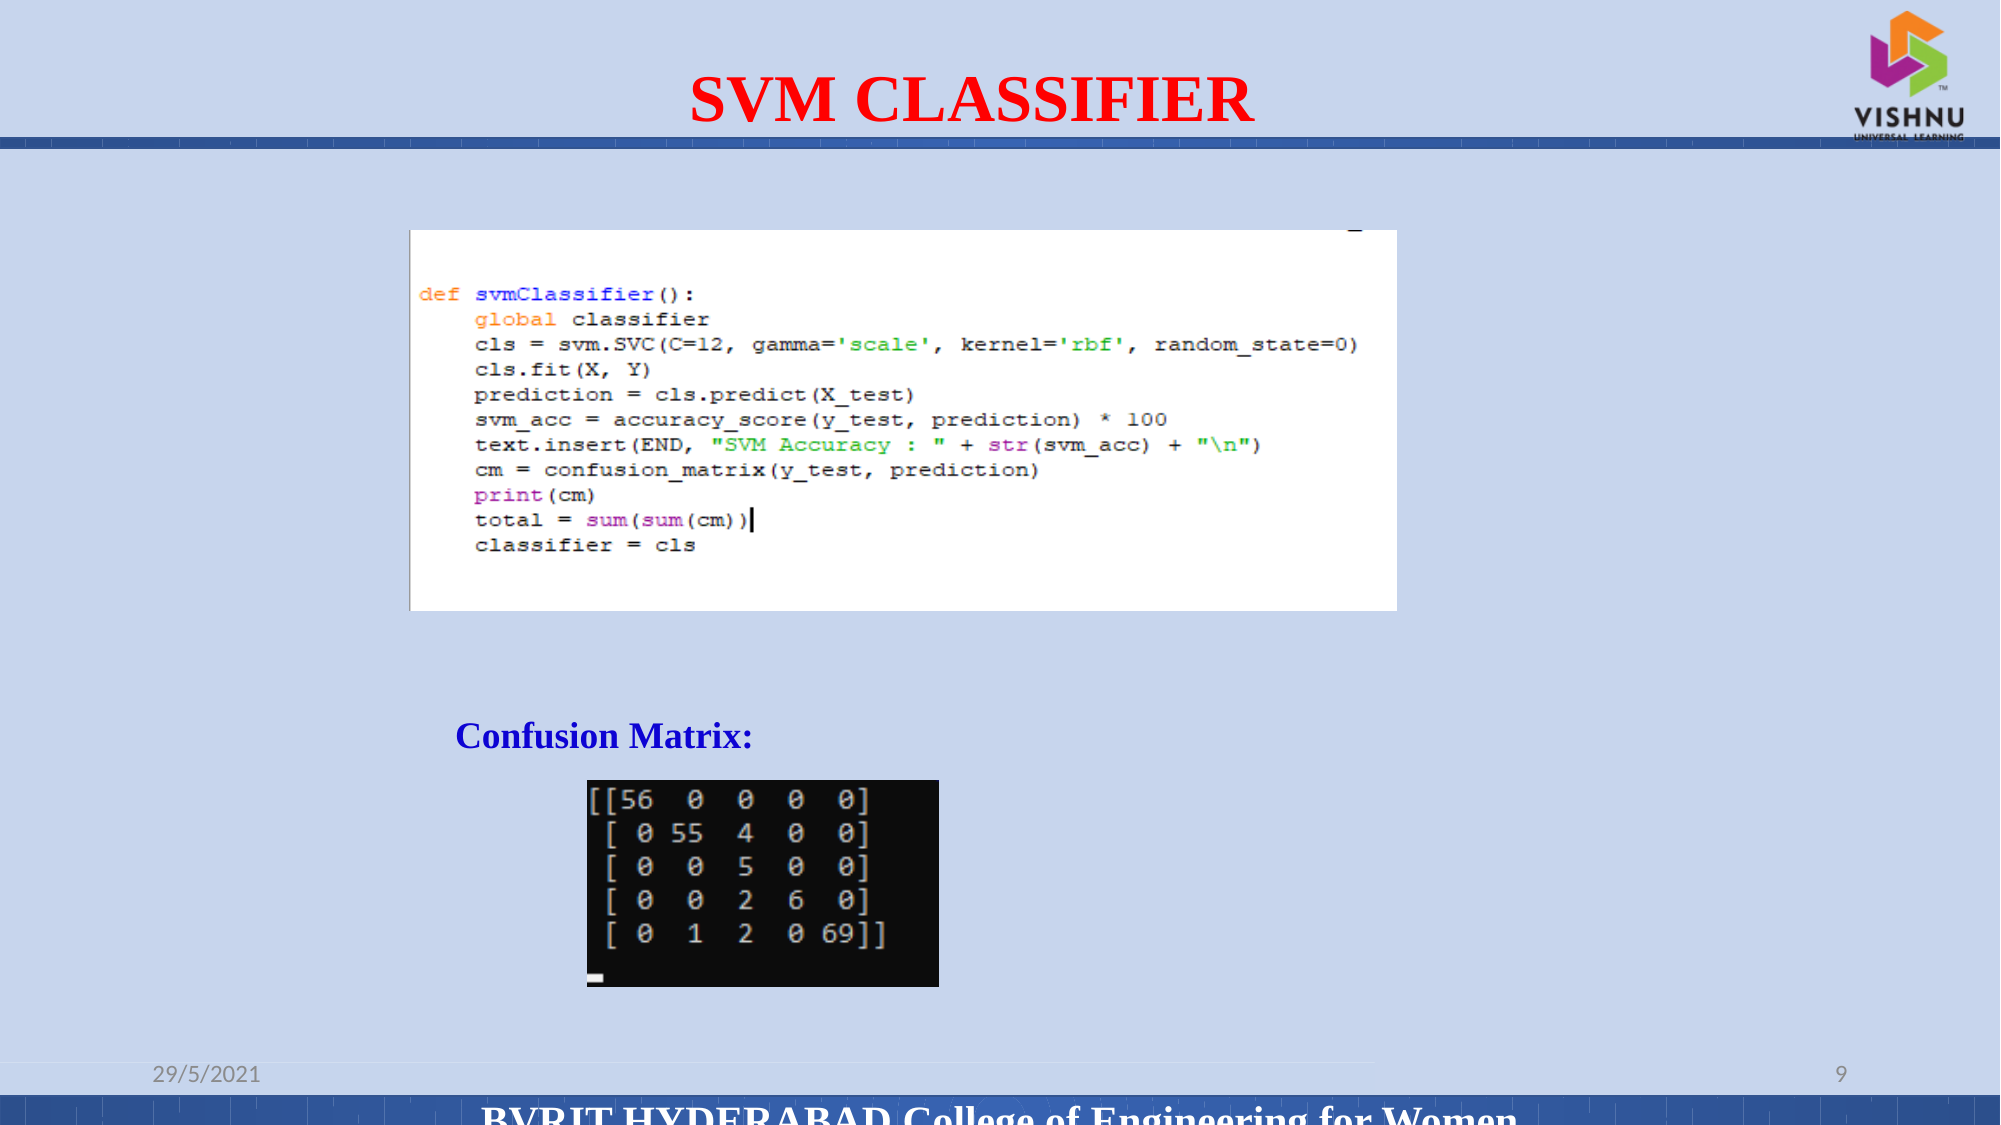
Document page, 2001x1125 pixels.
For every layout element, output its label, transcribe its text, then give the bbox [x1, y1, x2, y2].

picture [1823, 0, 2000, 169]
text_box [0, 137, 1823, 149]
picture [409, 230, 1397, 611]
text_box BVRIT HYDERABAD College of Engineering for Women [0, 1095, 2000, 1125]
slide_number 9 [1412, 1042, 1863, 1095]
text_box Confusion Matrix: [440, 703, 792, 764]
picture [587, 780, 939, 987]
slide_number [137, 1042, 588, 1095]
text_box SVM CLASSIFIER [238, 47, 1707, 143]
